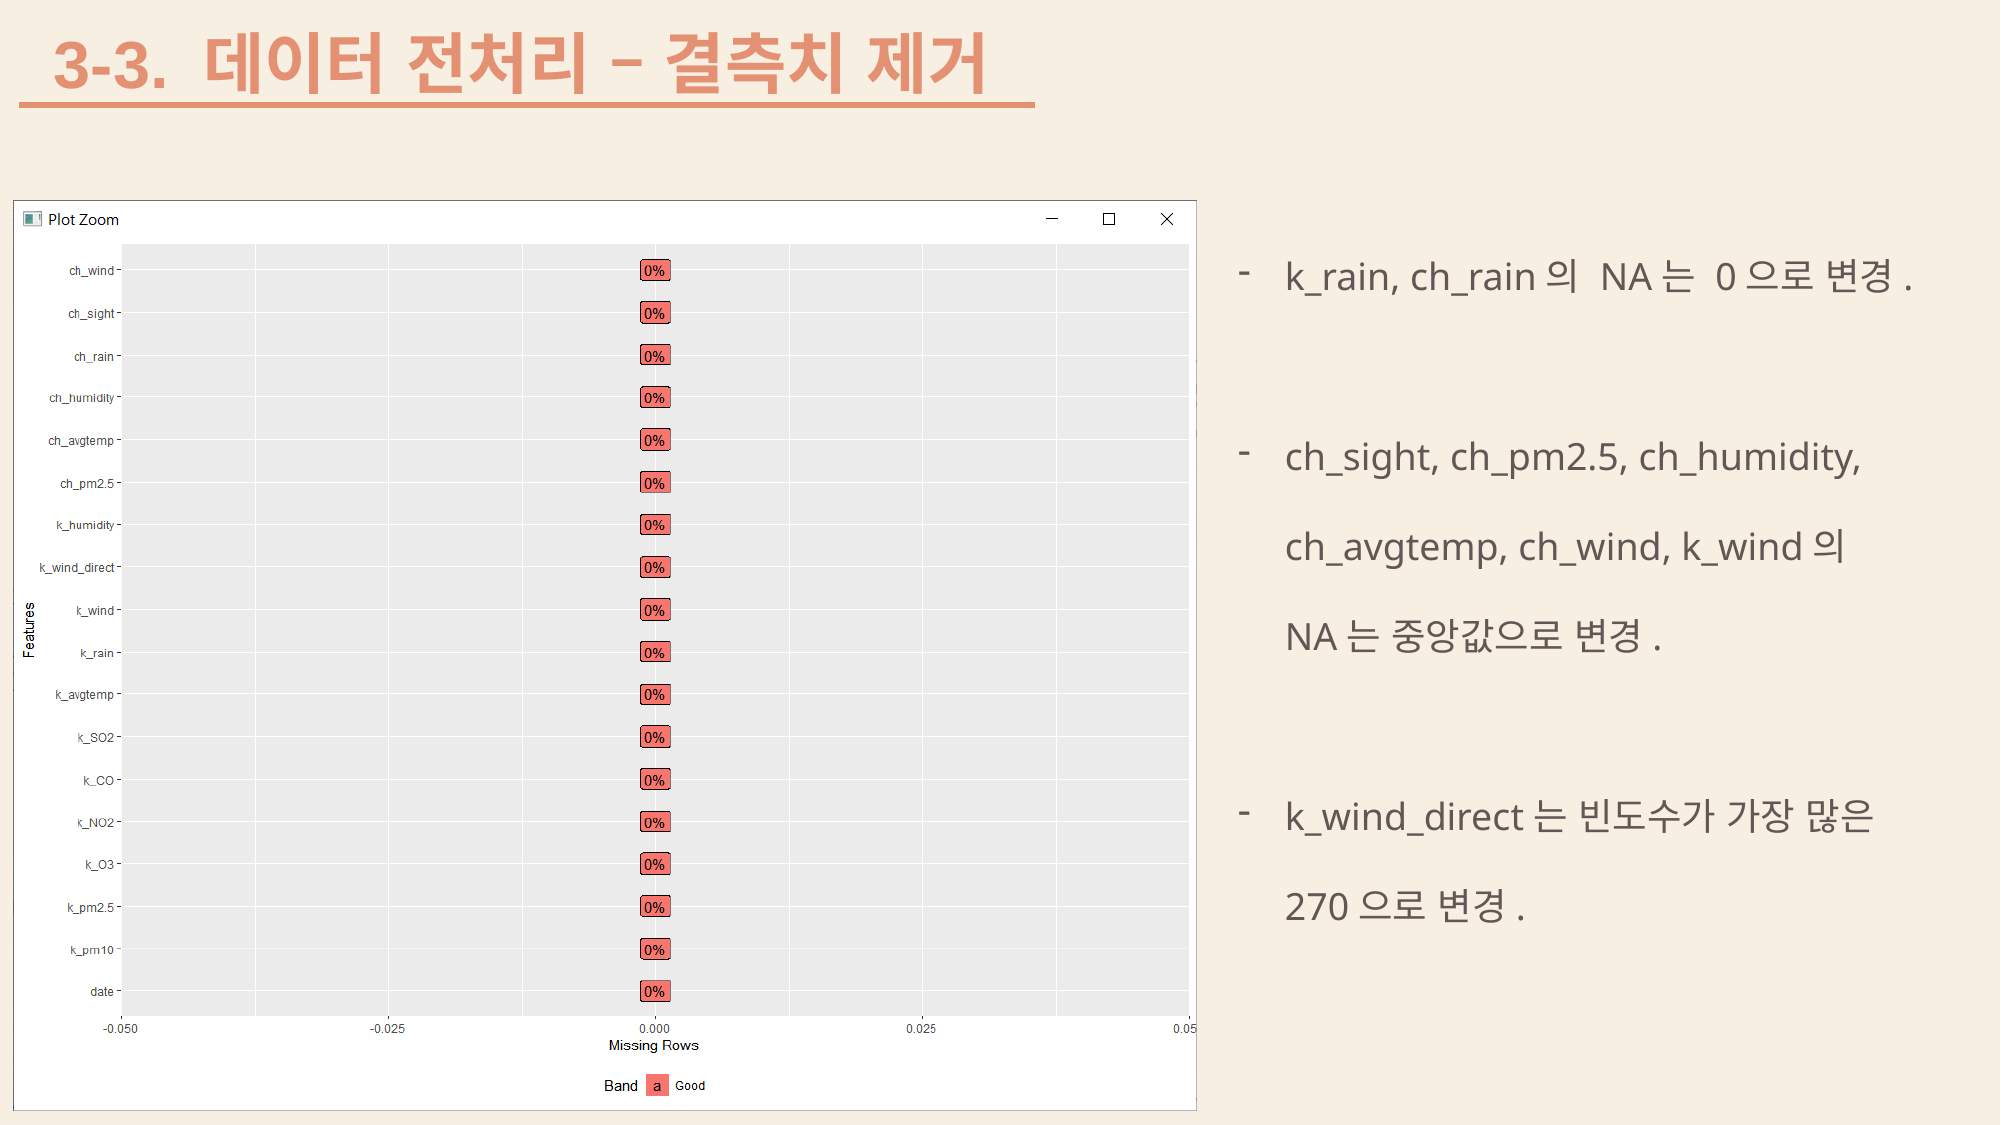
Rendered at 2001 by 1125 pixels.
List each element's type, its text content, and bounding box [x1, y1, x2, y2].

picture [13, 200, 1197, 1111]
text_box k_rain, ch_rain의 NA는 0으로 변경. ch_sight, ch_pm2.5, ch_humidity, ch_avgtemp, ch_wind, k_wind의 NA는 중앙값으로 변경. k_wind_direct는 빈도수가 가장 많은 270으로 변경. [1223, 200, 1959, 936]
text_box 3-3. 데이터 전처리 – 결측치 제거 [39, 14, 1044, 110]
